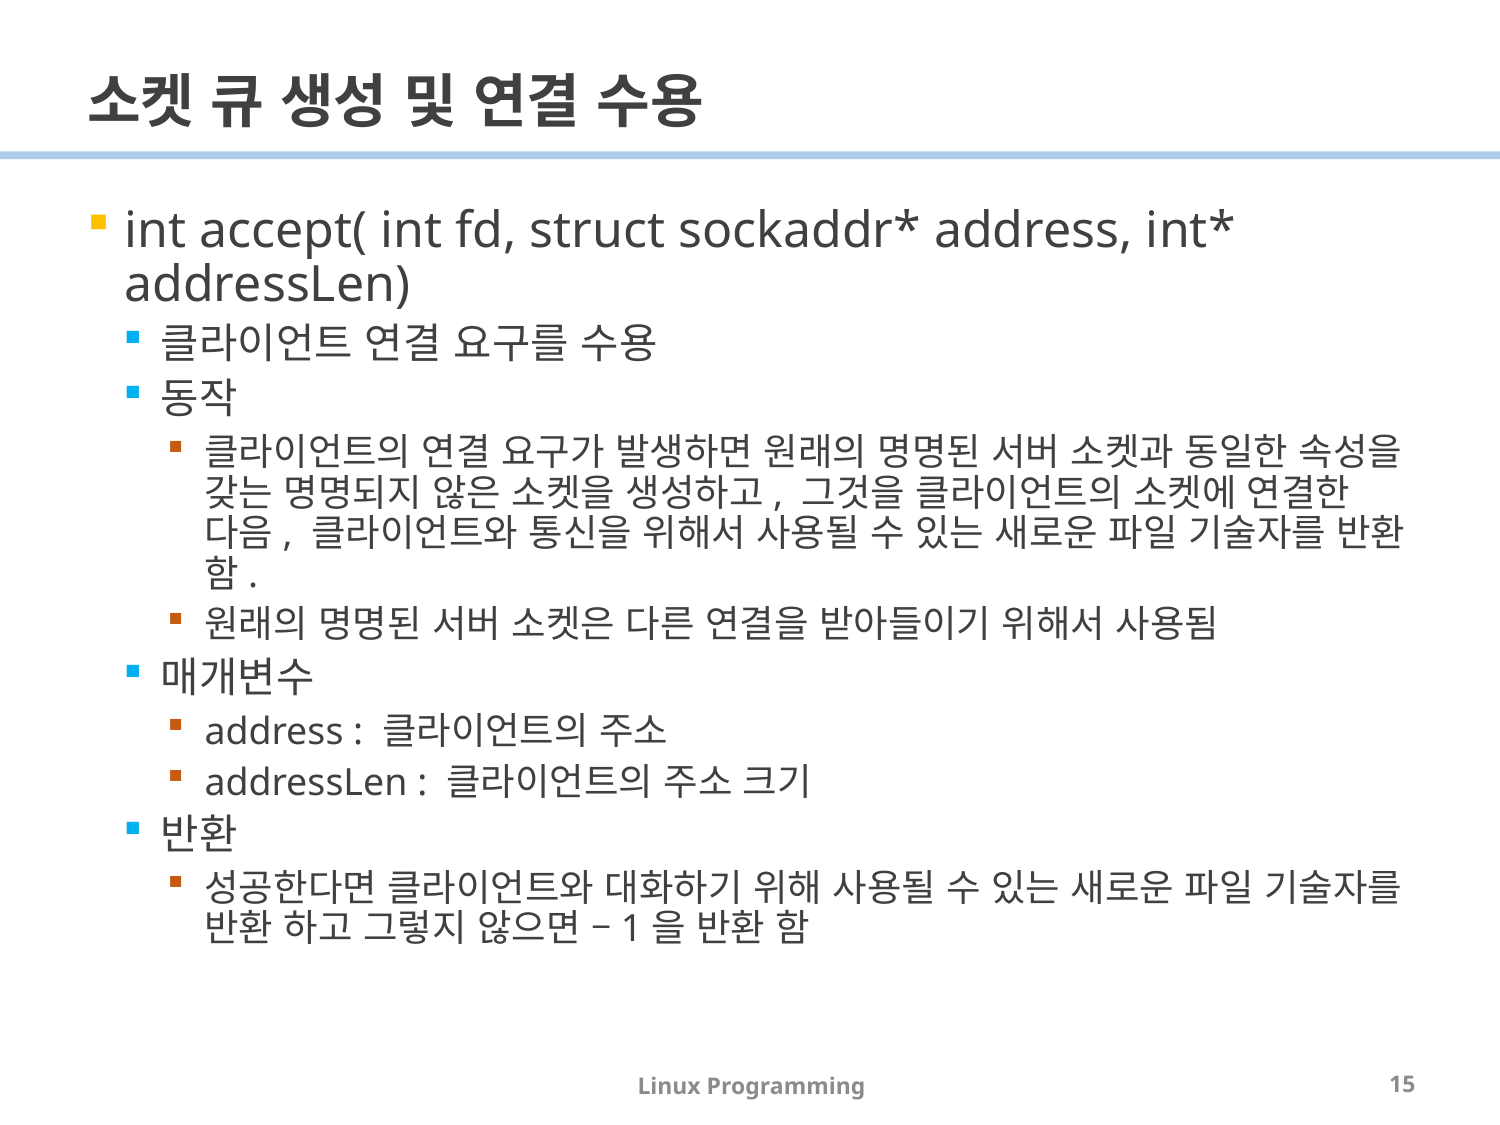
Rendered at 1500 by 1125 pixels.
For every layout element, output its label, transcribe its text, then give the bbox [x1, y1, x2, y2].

footer Linux Programming [498, 1067, 1005, 1103]
list int accept( int fd, struct sockaddr* address, int* addressLen) 클라이언트 연결 요구를 수용 동작 클라이언트의 연결 요구가 발생하면 원래의 명명된 서버 소켓과 동일한 속성을 갖는 명명되지 않은 소켓을 생성하고, 그것을 클라이언트의 소켓에 연결한 다음, 클라이언트와 통신을 위해서 사용될 수 있는 새로운 파일 기술자를 반환 함. 원래의 명명된 서버 소켓은 다른 연결을 받아들이기 위해서 사용됨 매개변수 address : 클라이언트의 주소 addressLen : 클라이언트의 주소 크기 반환 성공한다면 클라이언트와 대화하기 위해 사용될 수 있는 새로운 파일 기술자를 반환 하고 그렇지 않으면 –1을 반환 함 [72, 196, 1431, 1053]
title 소켓 큐 생성 및 연결 수용 [72, 22, 1431, 144]
slide_number 15 [1093, 1067, 1431, 1103]
